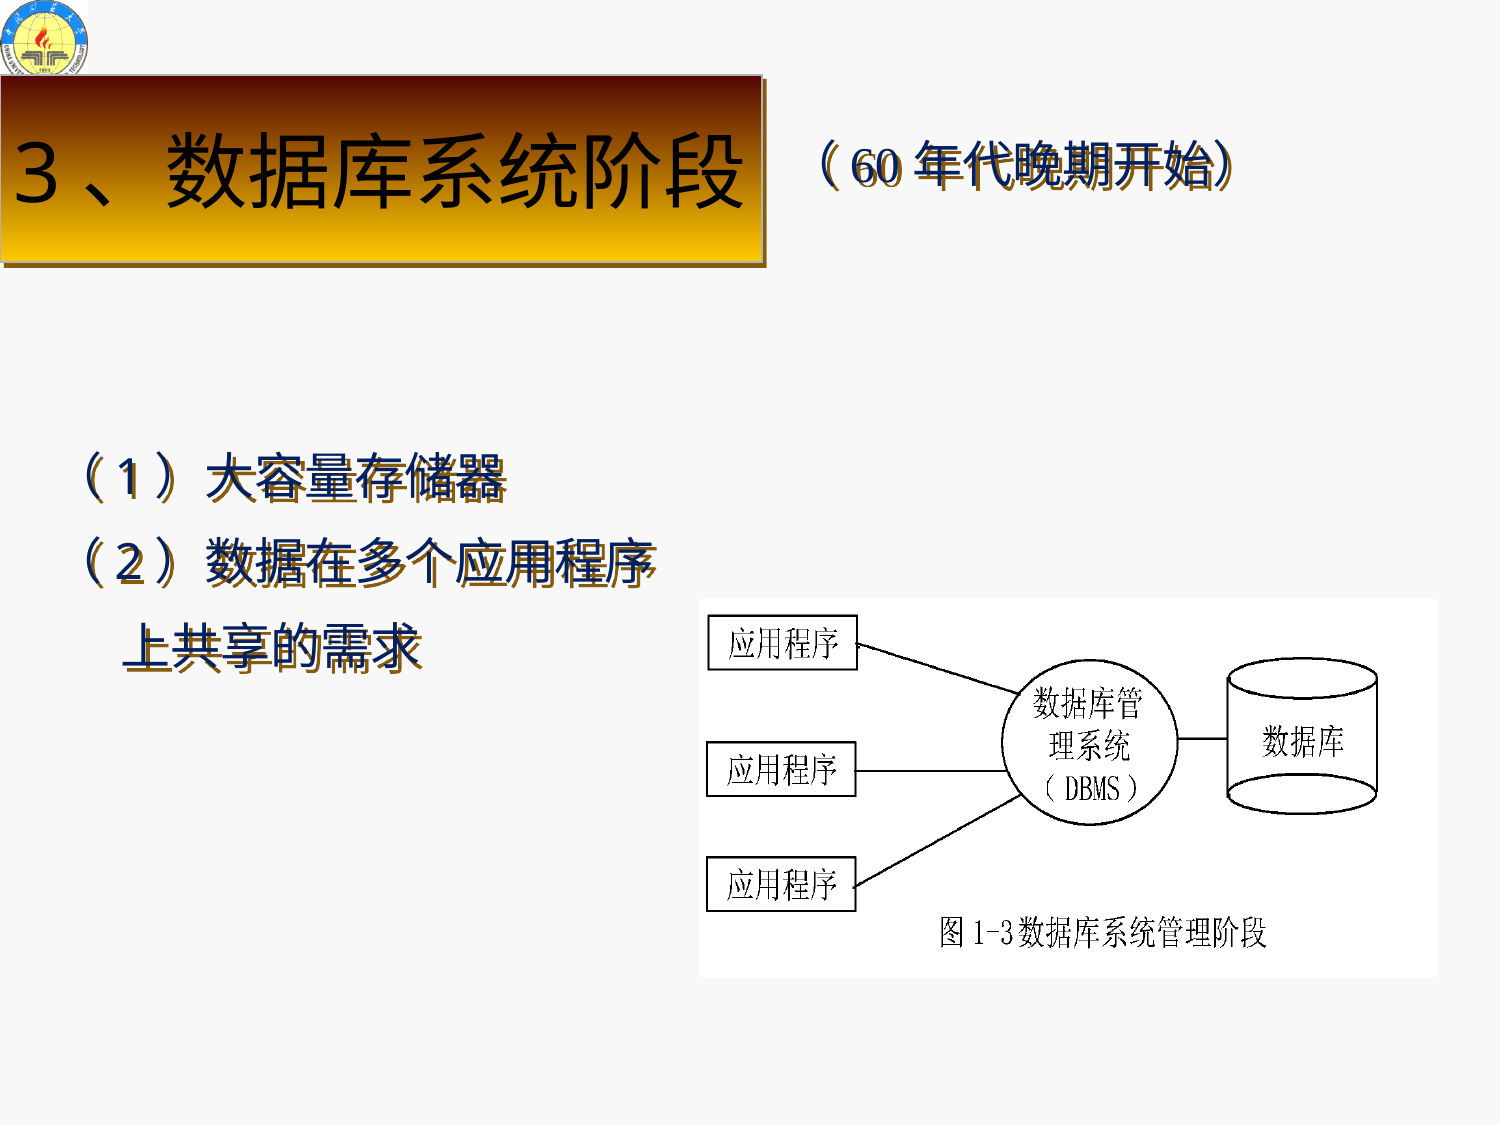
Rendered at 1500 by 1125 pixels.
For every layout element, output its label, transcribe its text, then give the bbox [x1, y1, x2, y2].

picture [699, 599, 1438, 977]
picture [0, 0, 88, 75]
text_box （60年代晚期开始） [737, 124, 1313, 200]
text_box （1）大容量存储器 （2）数据在多个应用程序 上共享的需求 [37, 437, 688, 683]
text_box 3、数据库系统阶段 [0, 75, 762, 263]
